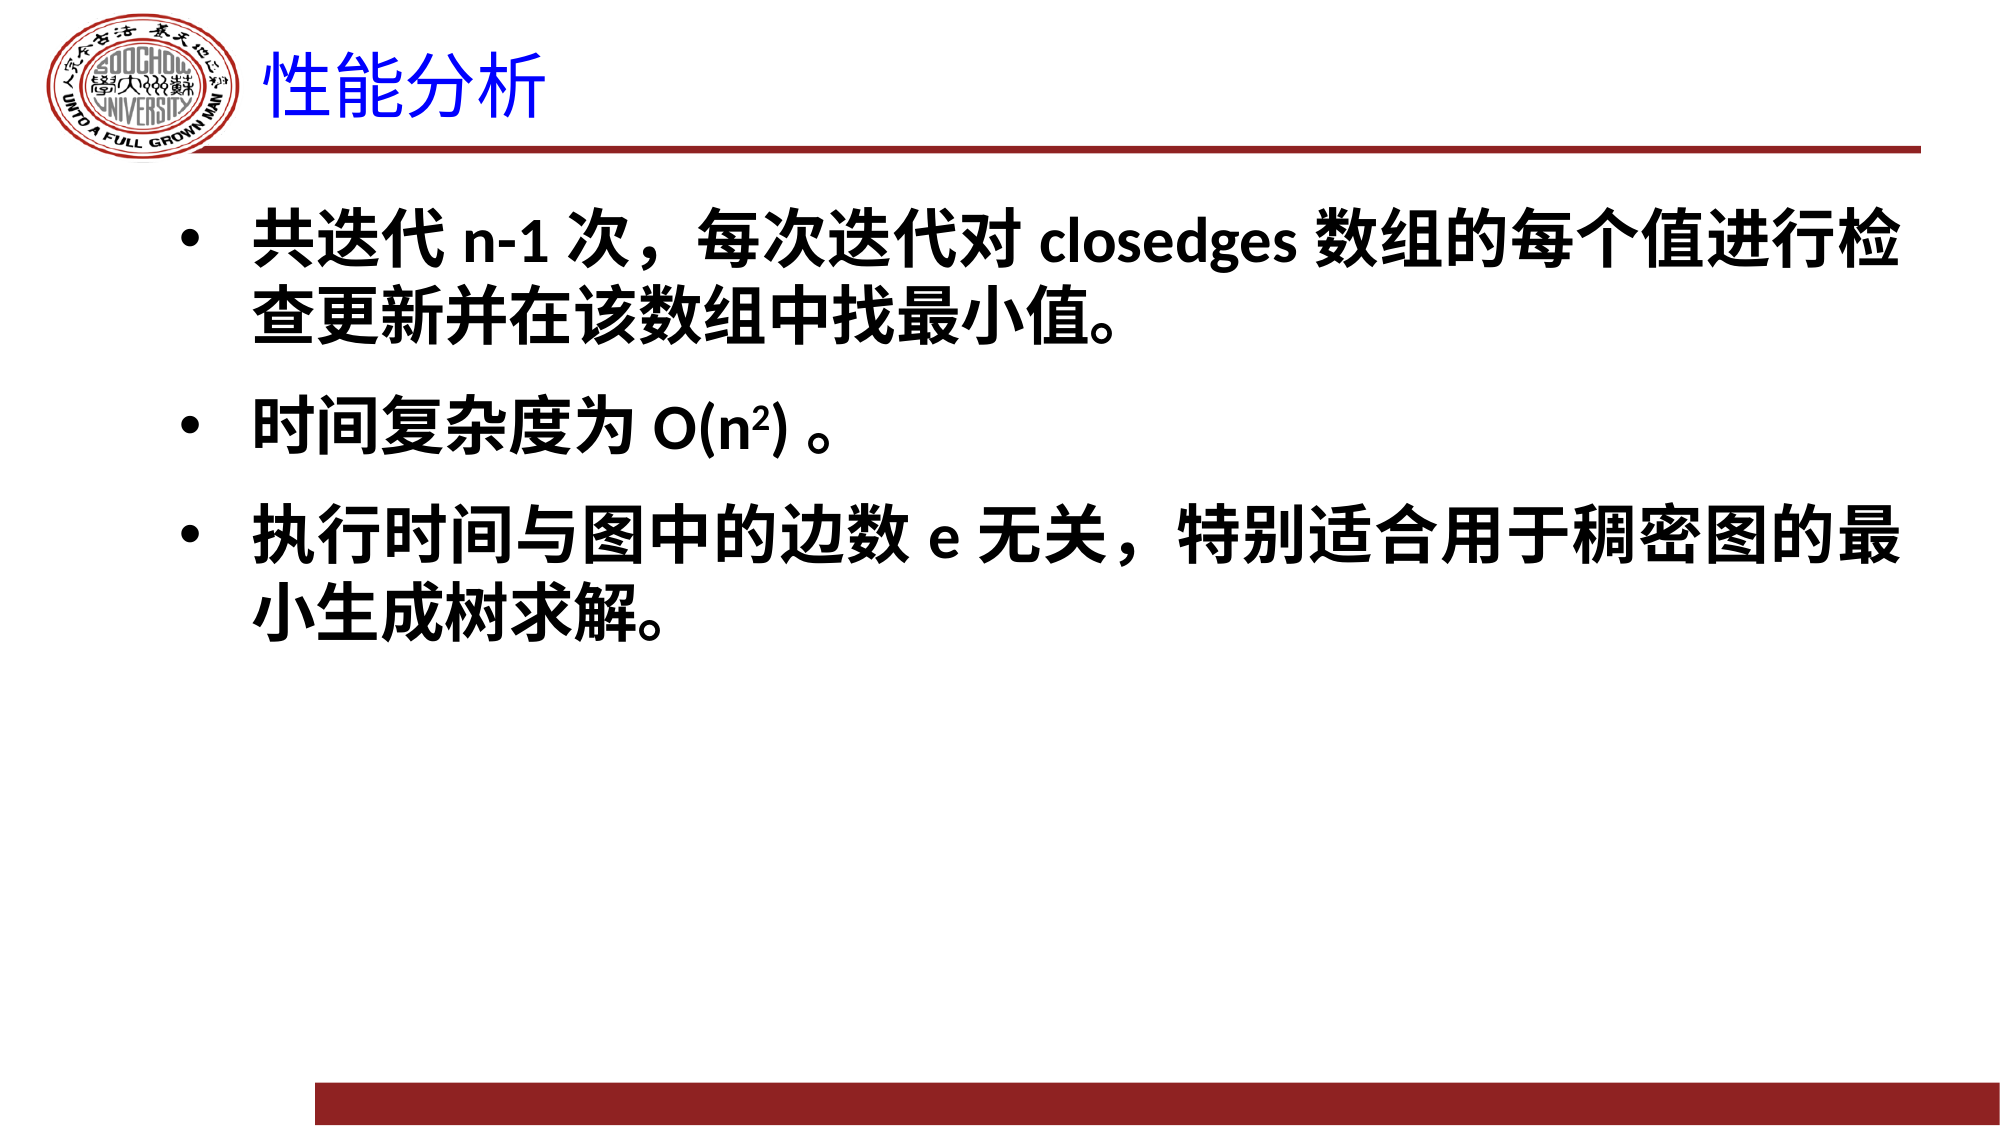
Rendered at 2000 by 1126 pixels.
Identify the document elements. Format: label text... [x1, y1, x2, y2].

list 共迭代n-1次，每次迭代对closedges数组的每个值进行检查更新并在该数组中找最小值。 时间复杂度为O(n2)。 执行时间与图中的边数e无关，特别适合用于稠密图的最小生成树求解。 [159, 188, 1921, 987]
picture [40, 9, 246, 163]
title 性能分析 [242, 30, 1921, 138]
